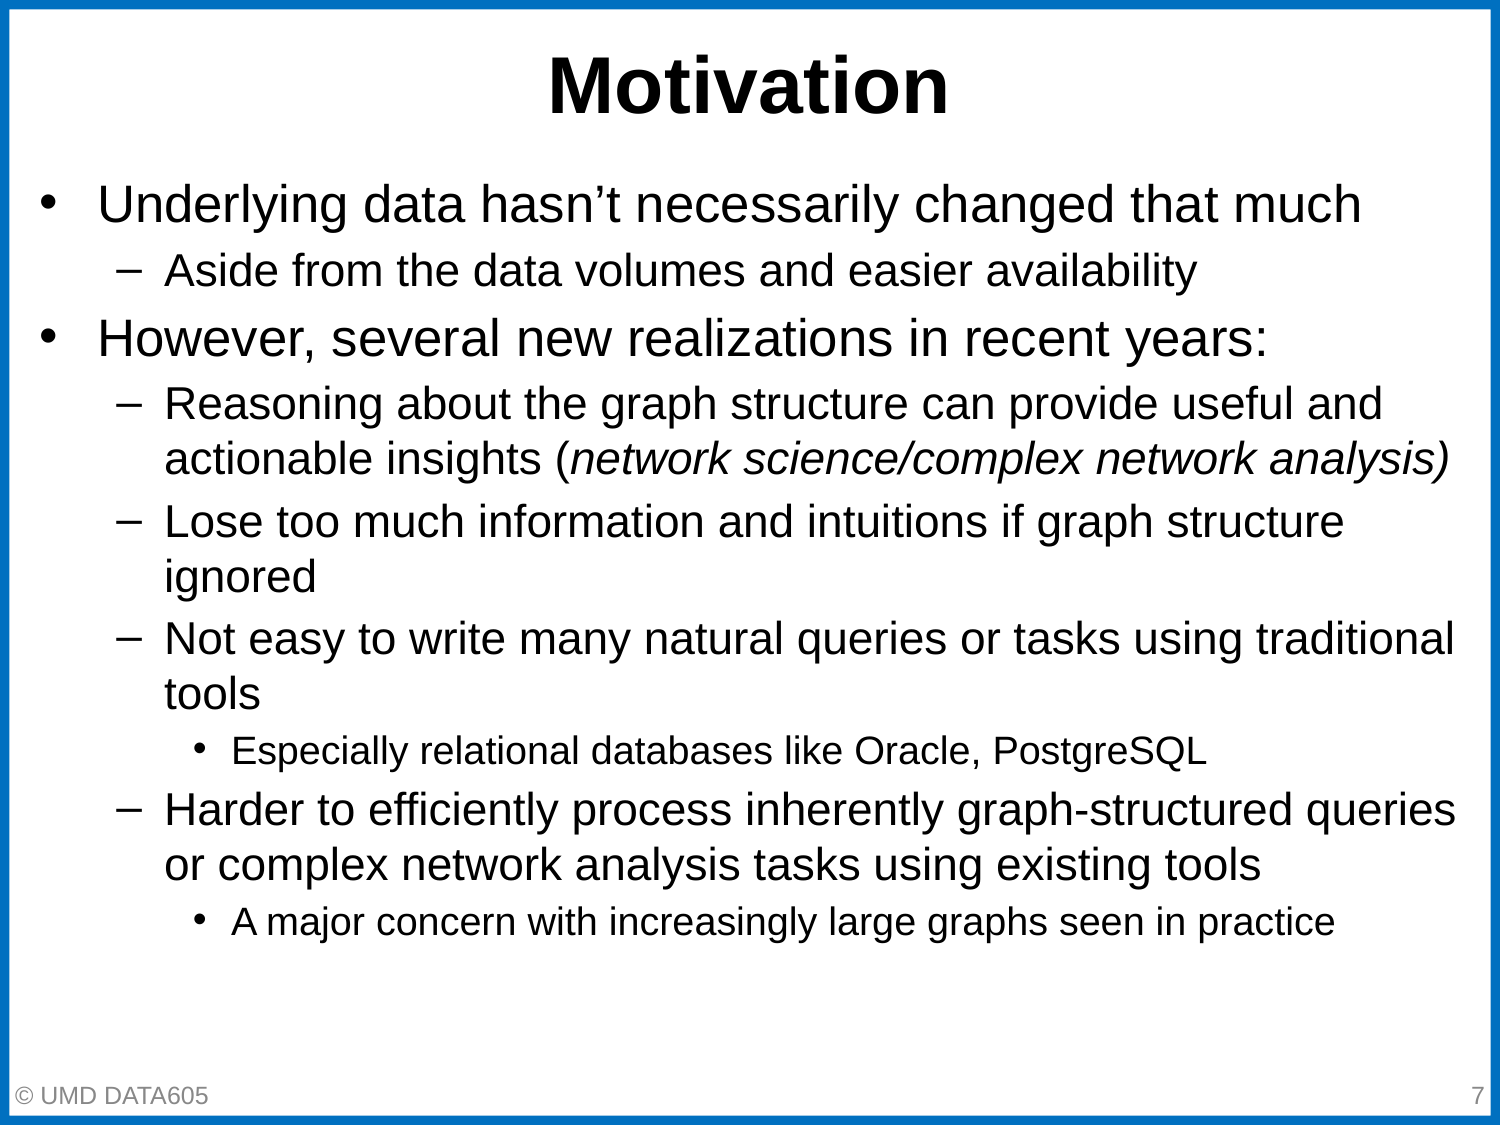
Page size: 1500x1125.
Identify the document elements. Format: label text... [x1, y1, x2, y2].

title Motivation [24, 24, 1475, 138]
list Underlying data hasn’t necessarily changed that much Aside from the data volumes and easier availability However, several new realizations in recent years: Reasoning about the graph structure can provide useful and actionable insights (network science/complex network analysis) Lose too much information and intuitions if graph structure ignored Not easy to write many natural queries or tasks using traditional tools Especially relational databases like Oracle, PostgreSQL Harder to efficiently process inherently graph-structured queries or complex network analysis tasks using existing tools A major concern with increasingly large graphs seen in practice [24, 162, 1475, 1025]
slide_number ‹#› [1149, 1065, 1500, 1125]
